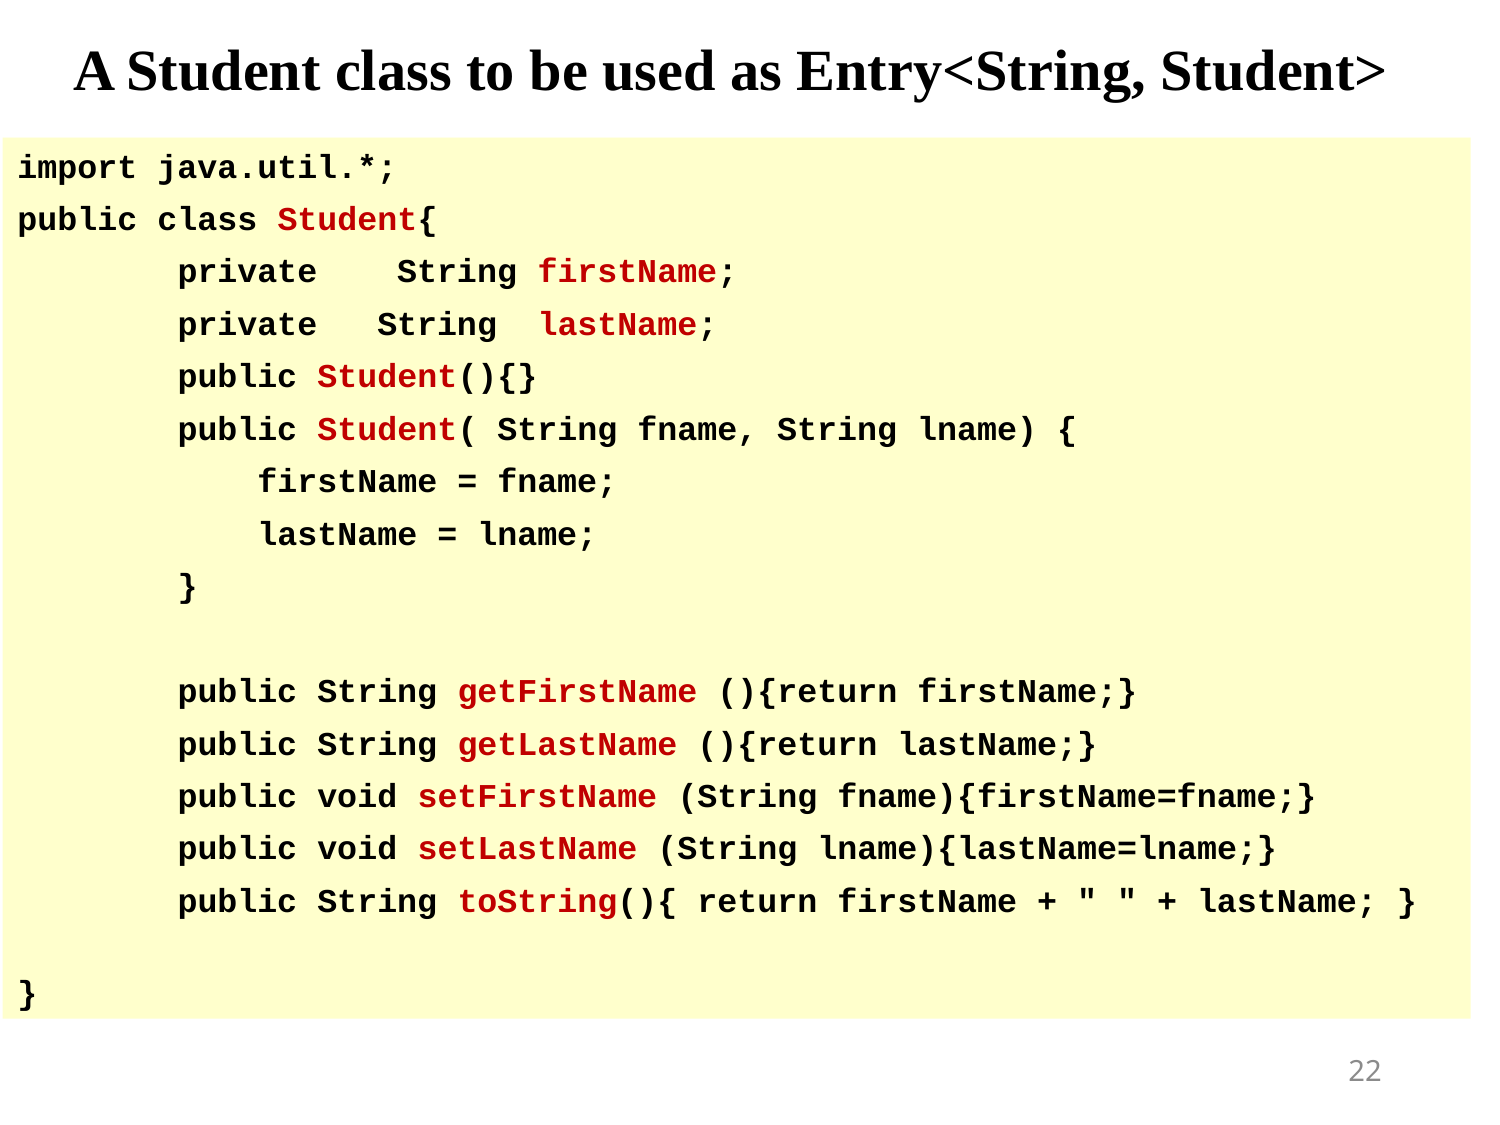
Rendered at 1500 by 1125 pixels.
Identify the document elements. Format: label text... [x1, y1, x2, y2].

slide_number 22 [1059, 1042, 1397, 1103]
title A Student class to be used as Entry<String, Student> [0, 5, 1475, 138]
text_box import java.util.*; public class Student{ private String firstName; private String lastName; public Student(){} public Student( String fname, String lname) { firstName = fname; lastName = lname; } public String getFirstName (){return firstName;} public String getLastName (){return lastName;} public void setFirstName (String fname){firstName=fname;} public void setLastName (String lname){lastName=lname;} public String toString(){ return firstName + " " + lastName; } } [2, 138, 1471, 1019]
